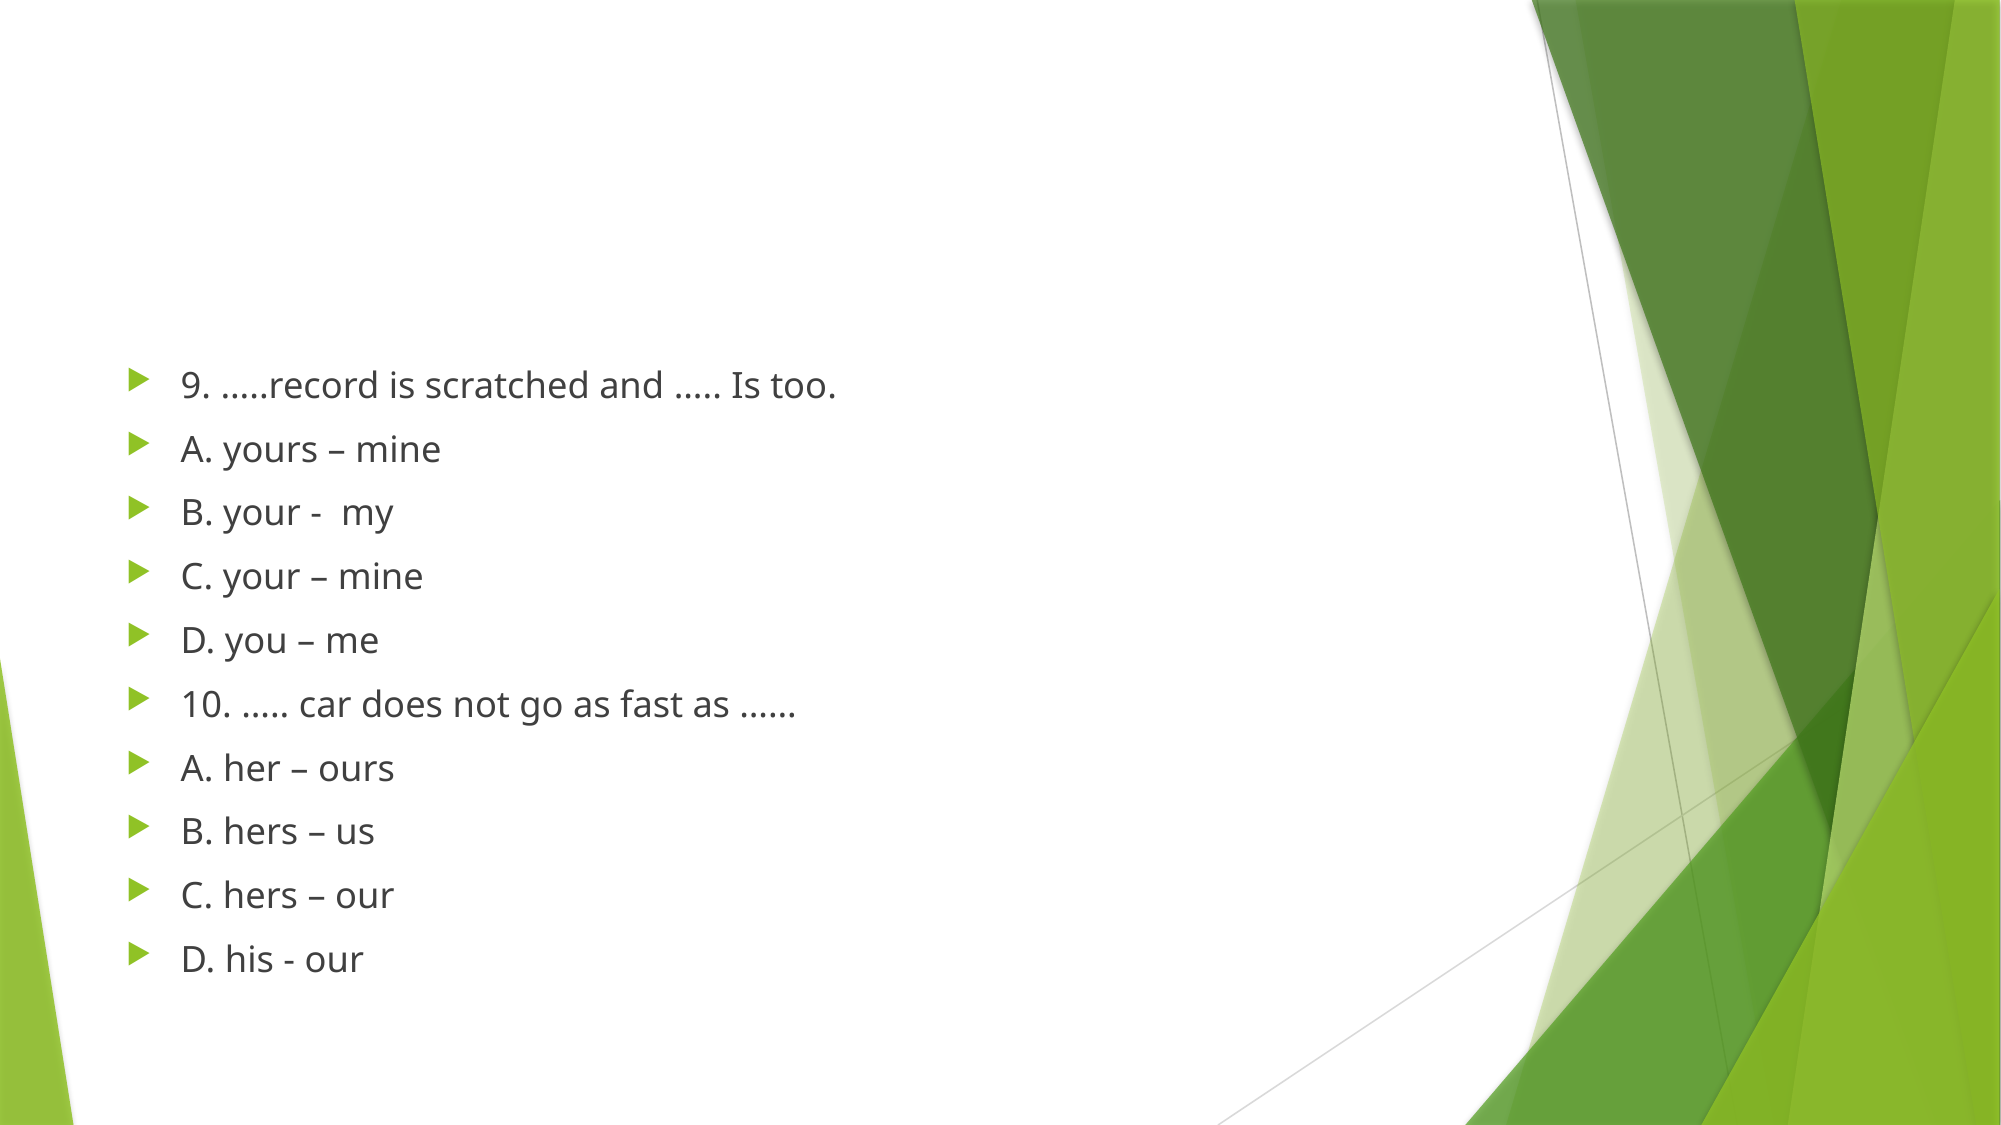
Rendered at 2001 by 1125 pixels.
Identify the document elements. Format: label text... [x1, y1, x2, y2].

list 9. …..record is scratched and ….. Is too. A. yours – mine B. your - my C. your – mine D. you – me 10. ….. car does not go as fast as …… A. her – ours B. hers – us C. hers – our D. his - our [111, 354, 1522, 992]
